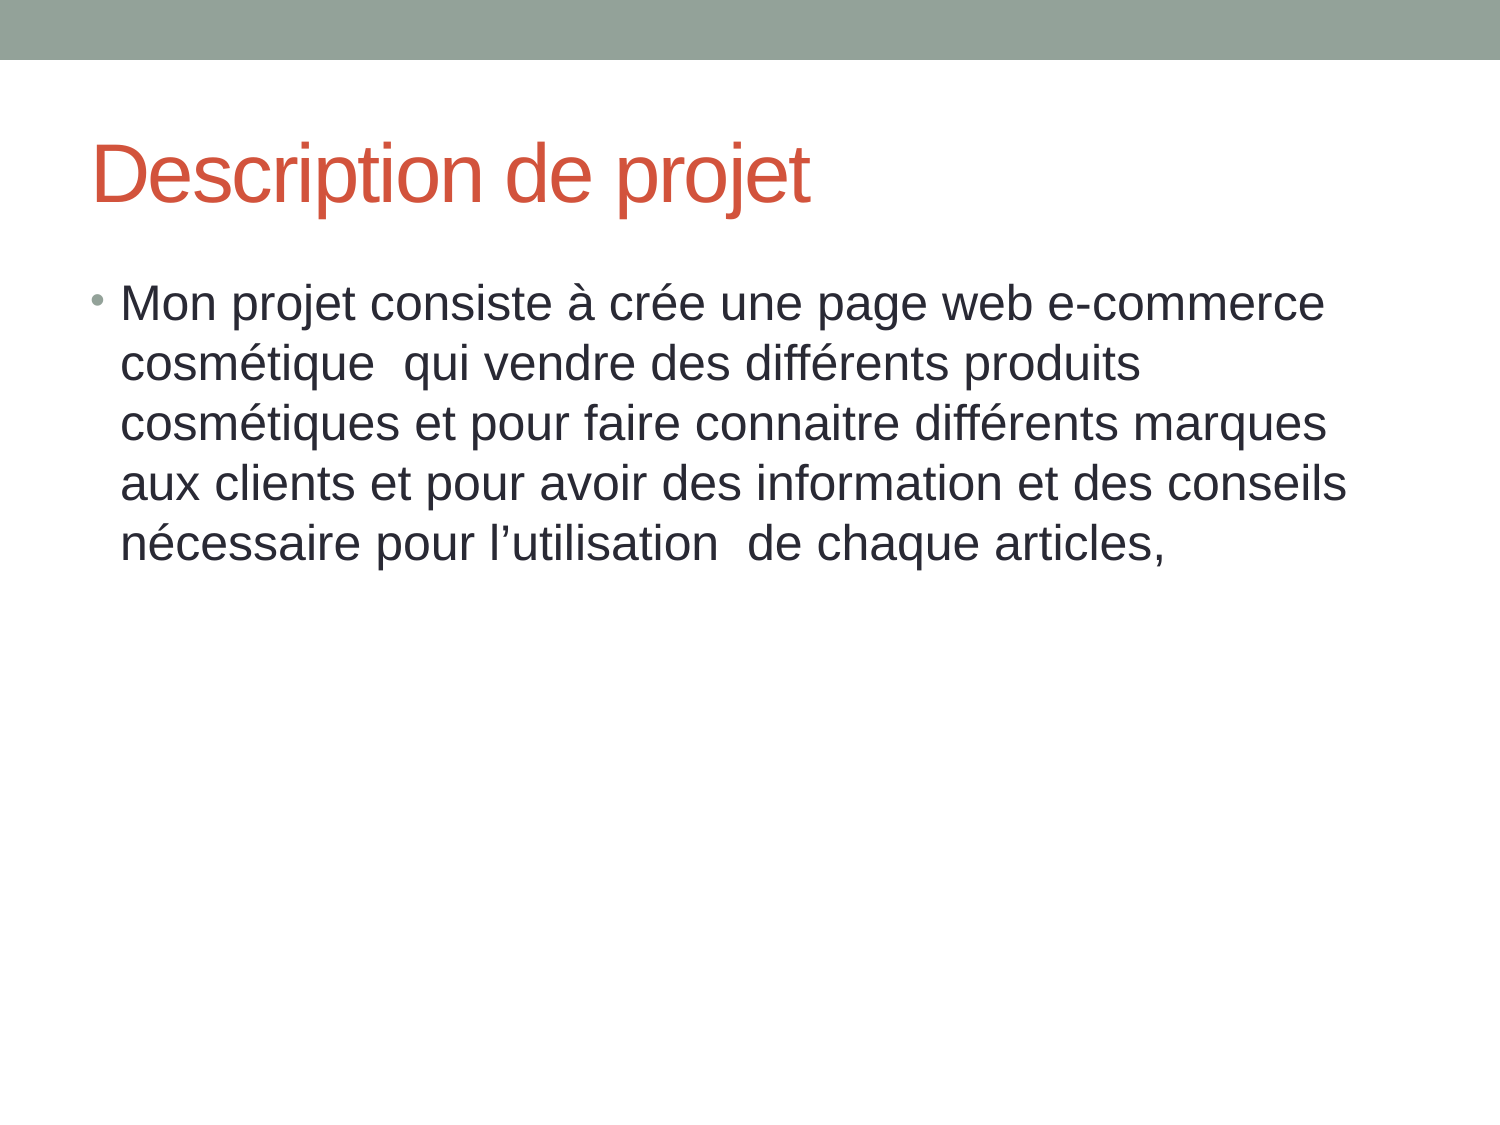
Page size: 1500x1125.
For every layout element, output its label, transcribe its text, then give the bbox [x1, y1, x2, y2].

list Mon projet consiste à crée une page web e-commerce cosmétique qui vendre des différents produits cosmétiques et pour faire connaitre différents marques aux clients et pour avoir des information et des conseils nécessaire pour l’utilisation de chaque articles, [75, 262, 1425, 1063]
title Description de projet [75, 87, 1425, 250]
